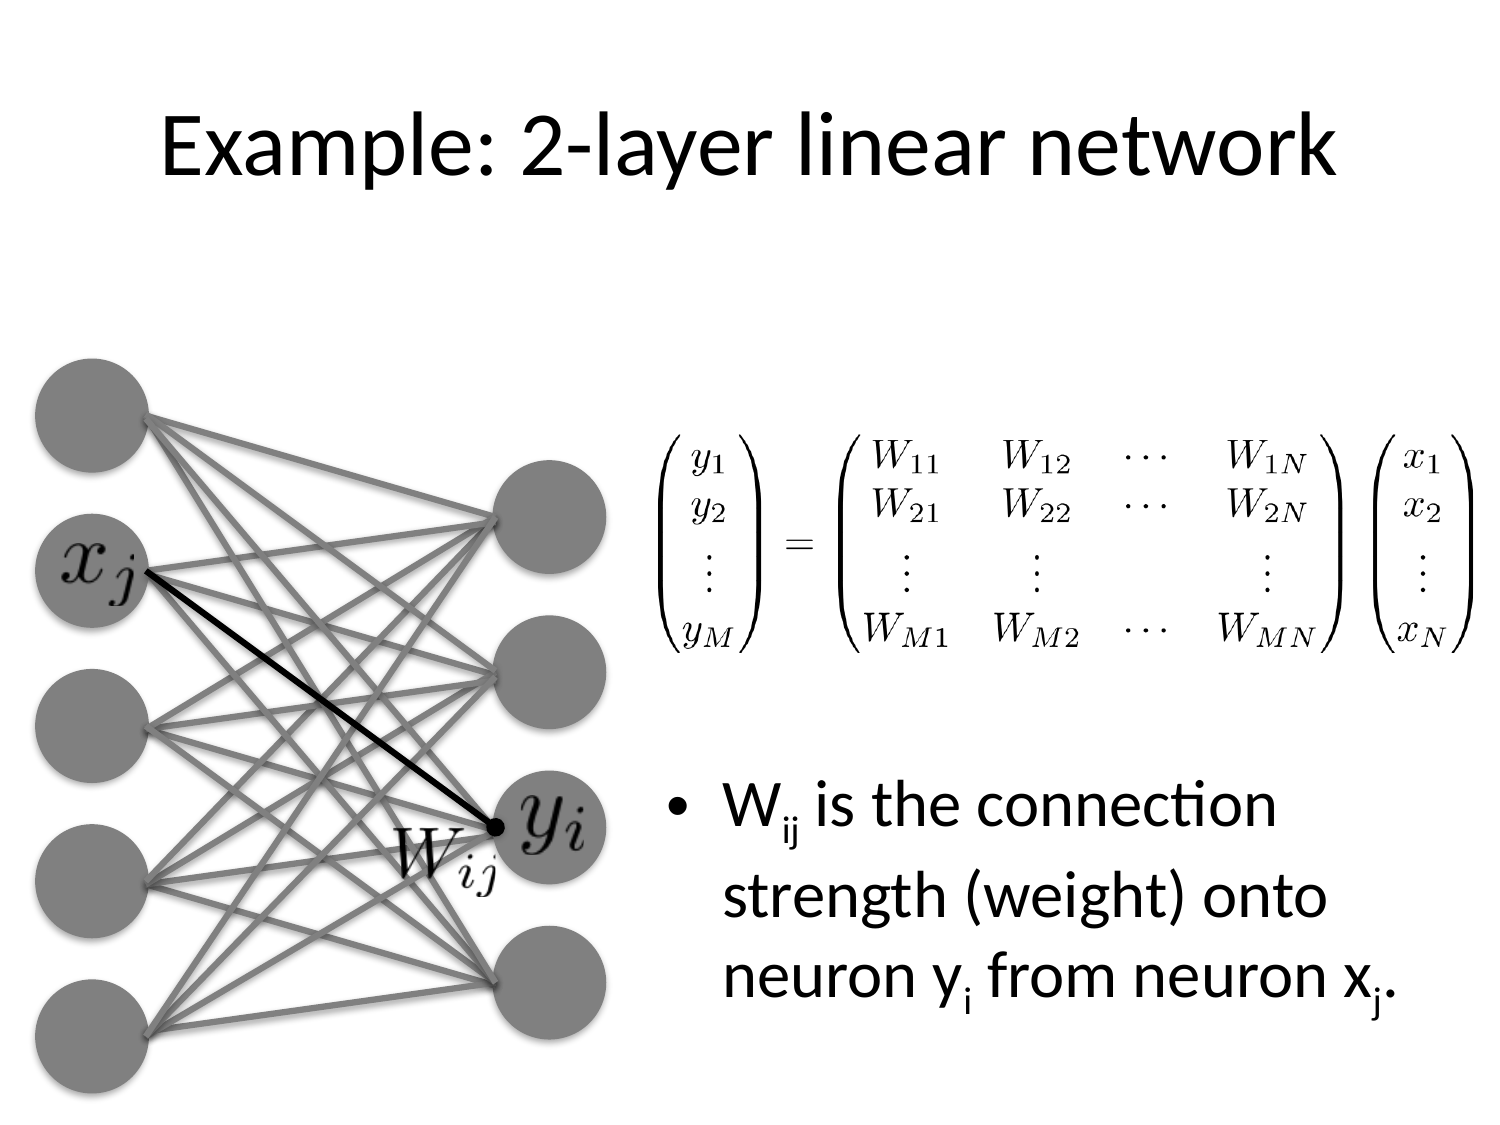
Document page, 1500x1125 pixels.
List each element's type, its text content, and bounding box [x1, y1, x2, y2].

text_box [37, 826, 138, 936]
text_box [145, 516, 496, 570]
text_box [145, 834, 496, 1037]
text_box [37, 360, 147, 471]
text_box [37, 516, 138, 626]
text_box [503, 617, 604, 727]
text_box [145, 570, 496, 828]
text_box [145, 414, 496, 418]
text_box [503, 462, 604, 572]
text_box [503, 772, 604, 882]
title Example: 2-layer linear network [75, 45, 1425, 233]
text_box [37, 671, 138, 781]
picture [392, 828, 496, 897]
picture [520, 795, 584, 855]
picture [657, 433, 1474, 653]
list Wij is the connection strength (weight) onto neuron yi from neuron xj. [651, 752, 1474, 1011]
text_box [145, 418, 496, 516]
text_box [37, 981, 146, 1092]
picture [60, 542, 135, 606]
text_box [503, 928, 604, 1038]
